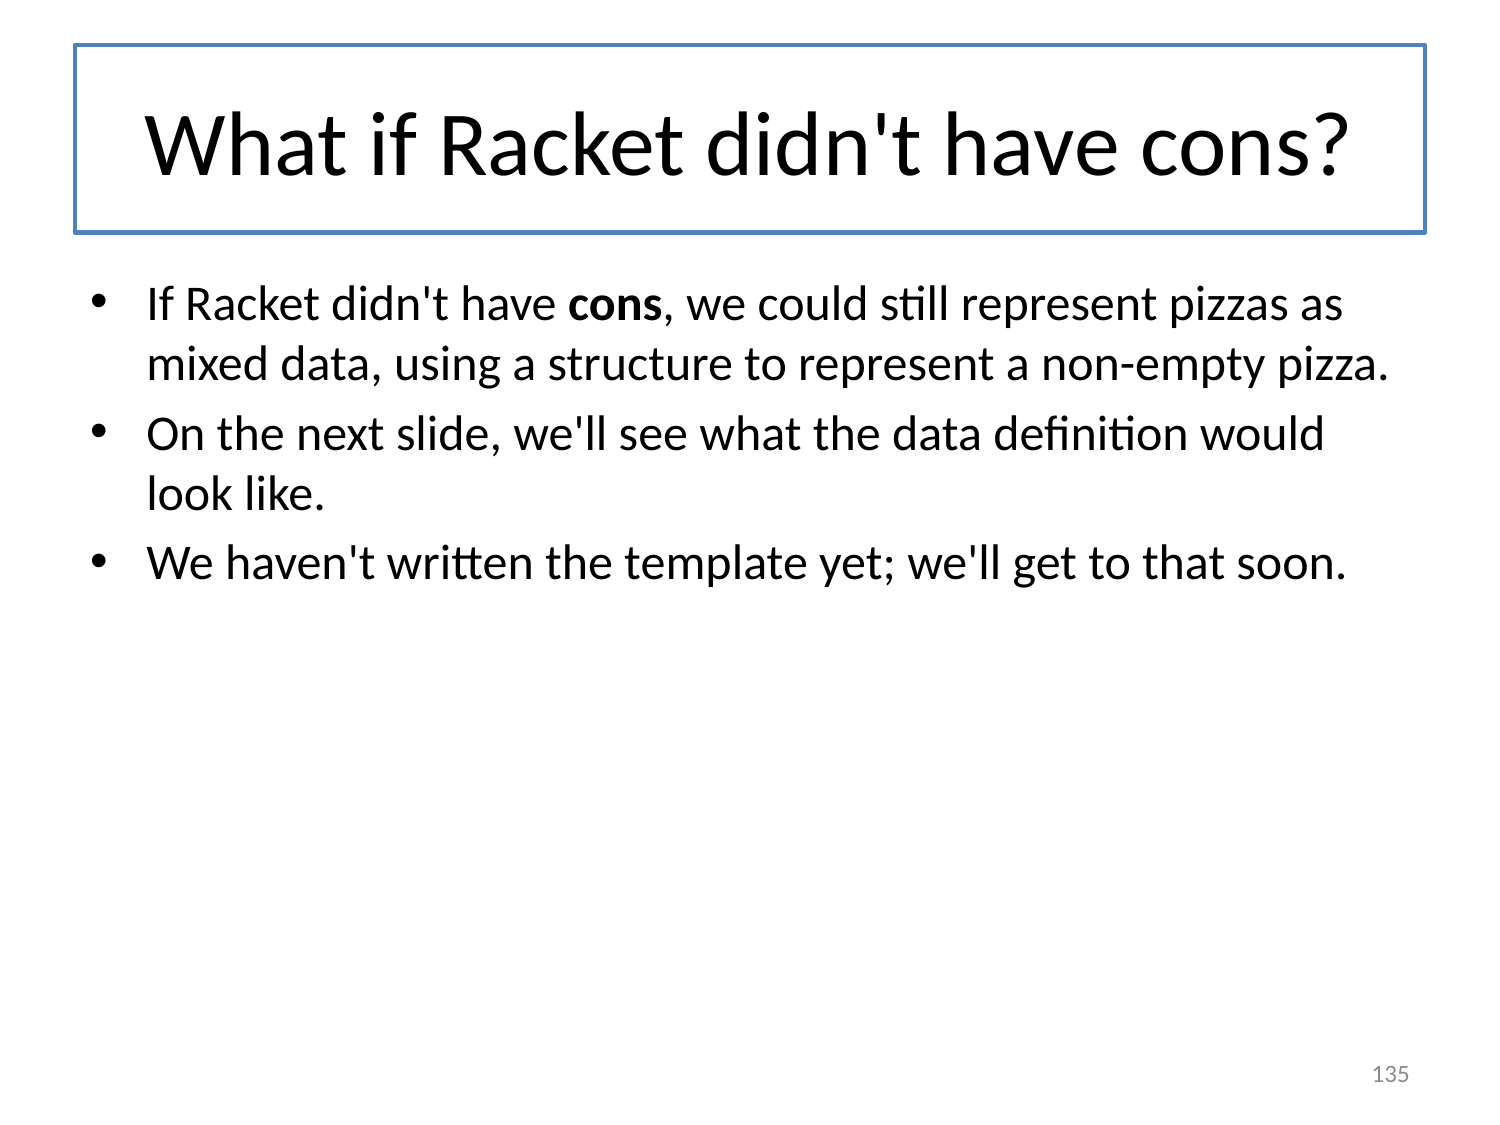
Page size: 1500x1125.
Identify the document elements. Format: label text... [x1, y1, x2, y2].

list If Racket didn't have cons, we could still represent pizzas as mixed data, using a structure to represent a non-empty pizza. On the next slide, we'll see what the data definition would look like. We haven't written the template yet; we'll get to that soon. [75, 262, 1425, 1005]
title What if Racket didn't have cons? [73, 43, 1427, 235]
slide_number 135 [1074, 1042, 1425, 1103]
